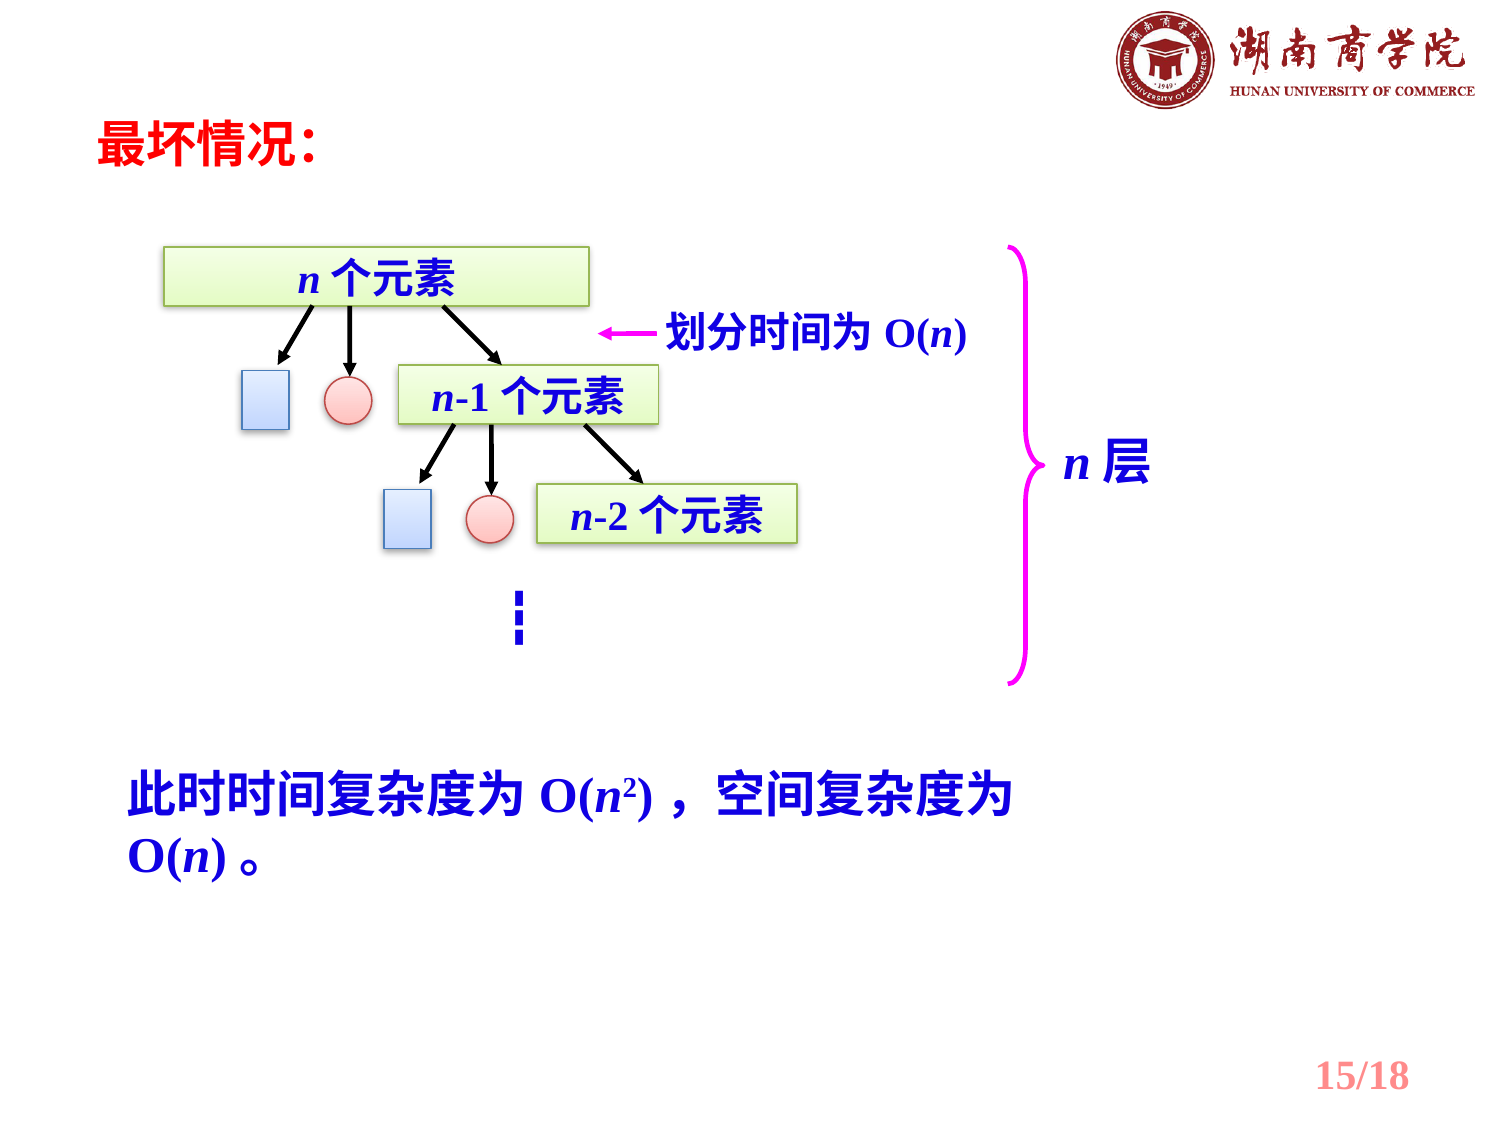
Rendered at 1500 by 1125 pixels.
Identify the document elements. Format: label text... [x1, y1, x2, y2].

text_box [241, 370, 290, 430]
text_box [465, 495, 515, 544]
text_box [383, 489, 432, 549]
text_box 此时时间复杂度为O(n2)，空间复杂度为O(n)。 [112, 754, 1164, 890]
text_box n个元素 [163, 246, 590, 307]
text_box [343, 305, 356, 377]
text_box n-1个元素 [398, 364, 659, 425]
slide_number 15/18 [1074, 1042, 1425, 1103]
text_box [277, 305, 313, 366]
text_box n层 [1019, 421, 1197, 497]
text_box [597, 297, 1012, 364]
text_box [584, 424, 644, 484]
text_box [442, 305, 502, 366]
picture [1086, 2, 1500, 115]
text_box [485, 424, 498, 496]
text_box [1007, 246, 1026, 684]
text_box [323, 376, 373, 425]
text_box ┇ [407, 577, 632, 653]
text_box 最坏情况： [81, 105, 404, 181]
text_box n-2个元素 [536, 483, 798, 544]
text_box [419, 424, 455, 484]
